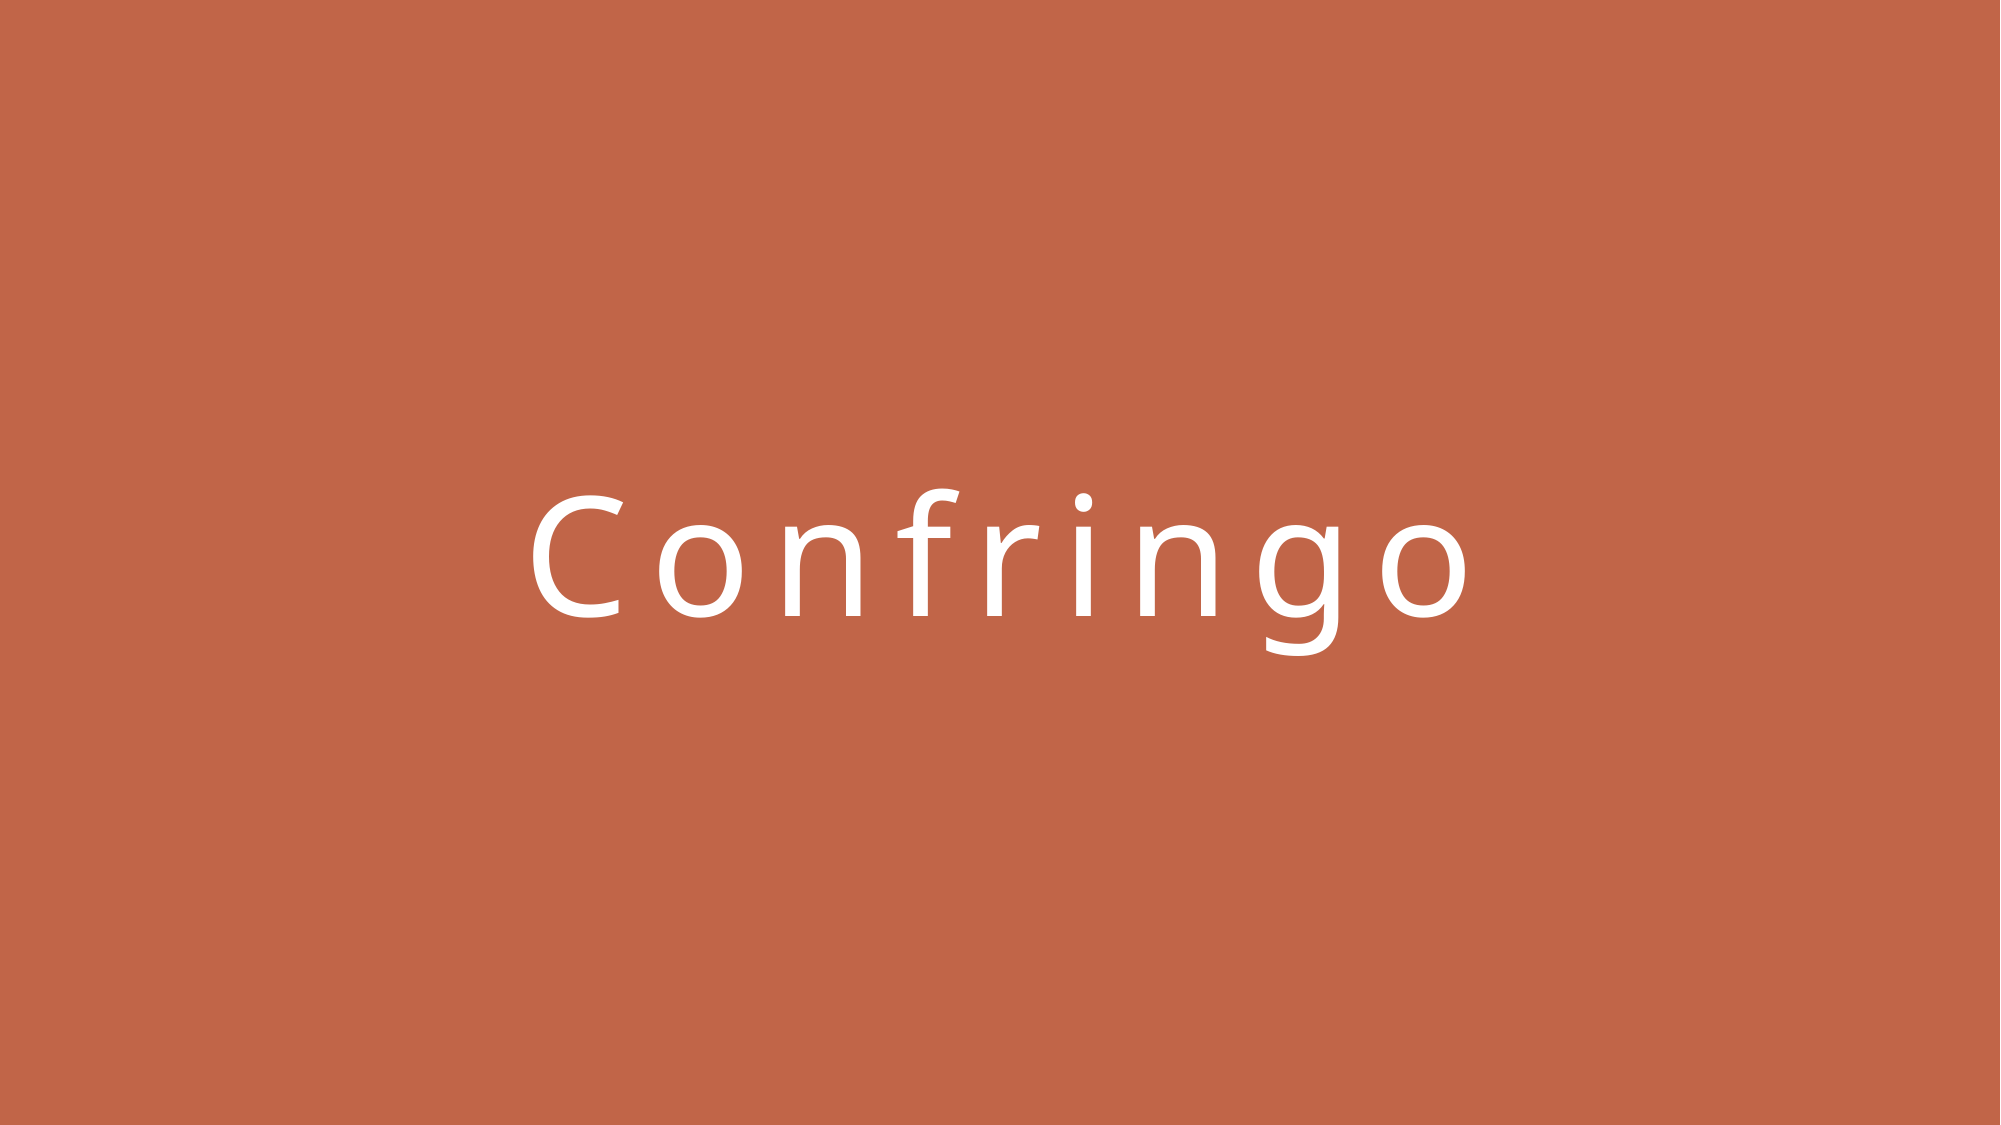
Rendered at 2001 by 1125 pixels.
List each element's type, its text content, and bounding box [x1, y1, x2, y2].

title Confringo [94, 0, 1906, 1125]
